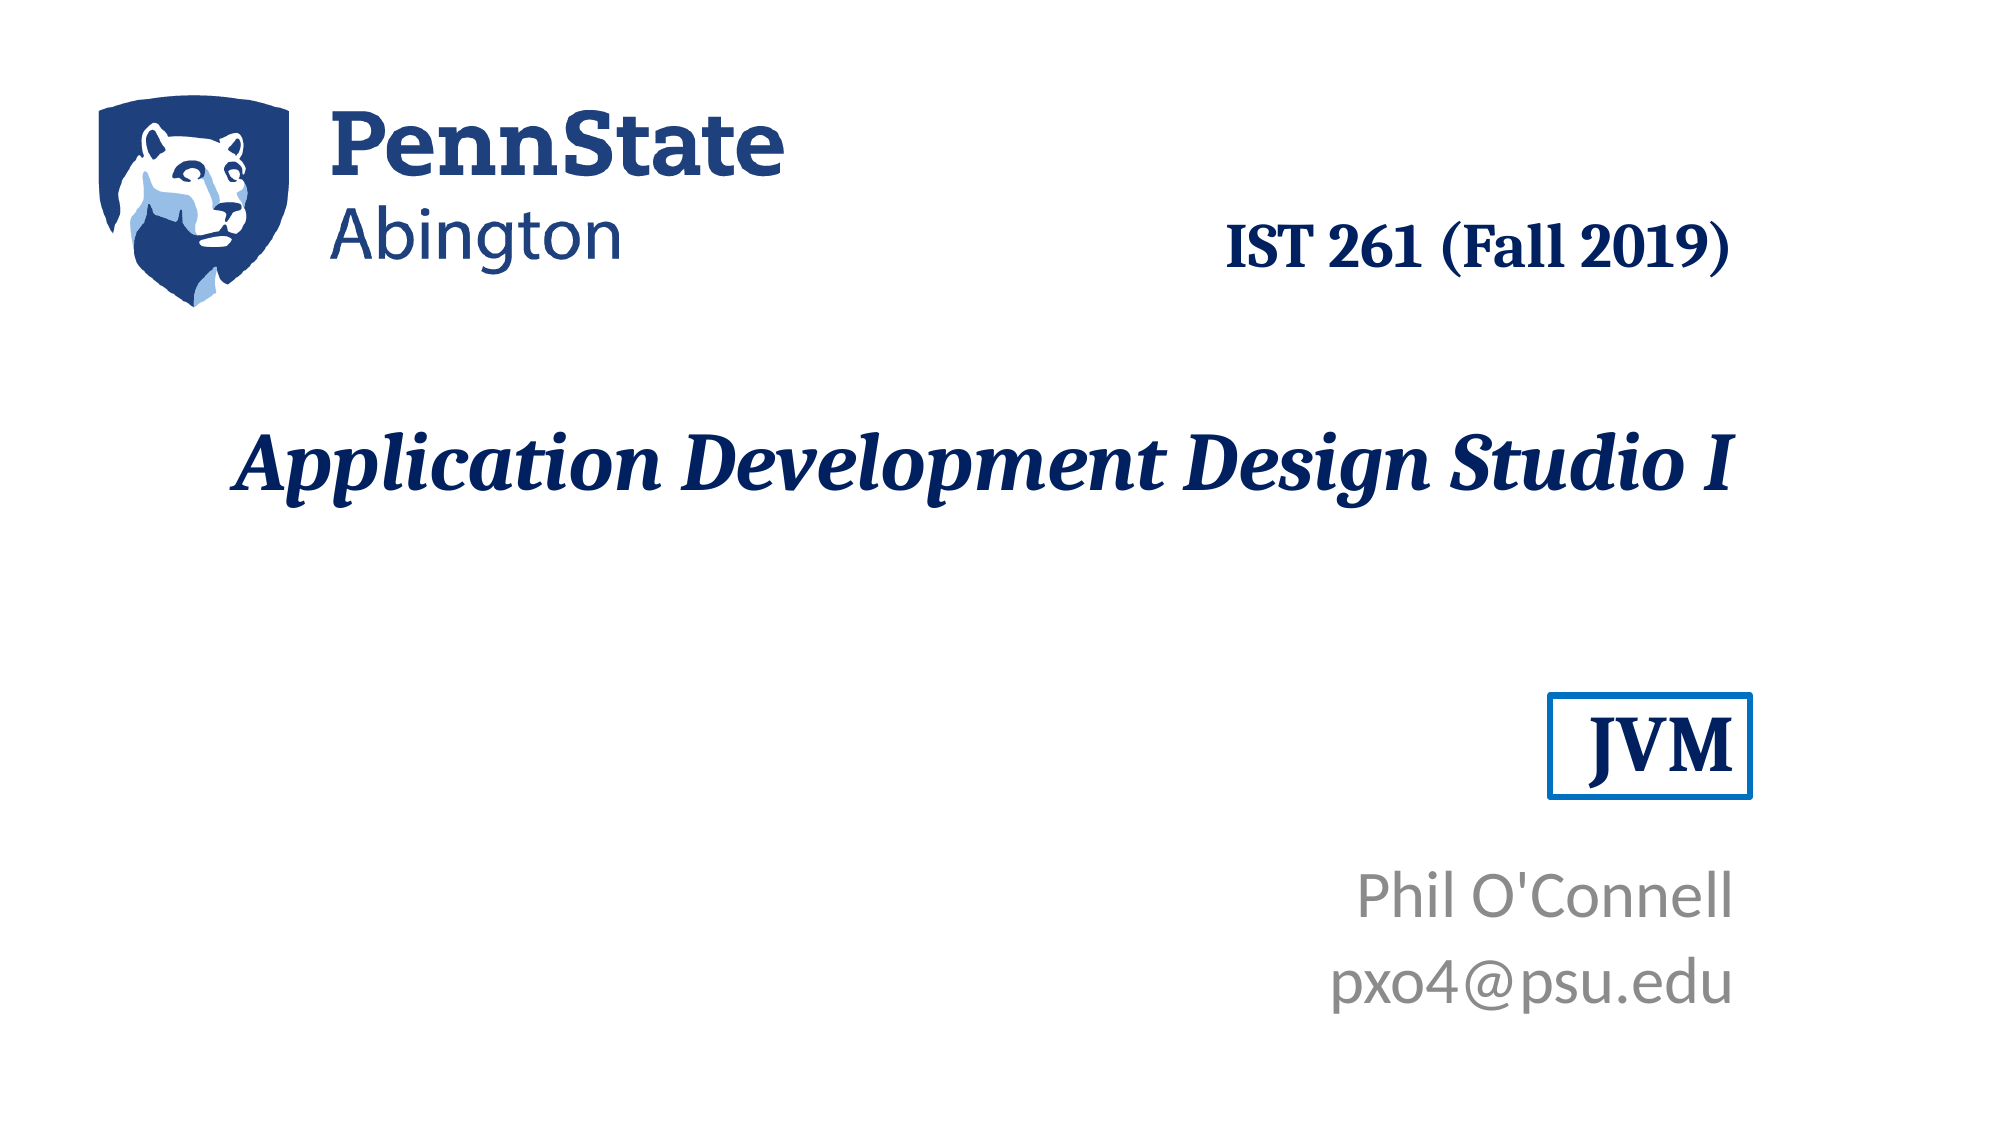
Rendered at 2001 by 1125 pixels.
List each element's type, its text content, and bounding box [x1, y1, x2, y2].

text_box JVM [1550, 695, 1750, 797]
picture [0, 0, 877, 402]
text_box Phil O'Connell pxo4@psu.edu [249, 852, 1750, 1056]
subtitle Application Development Design Studio I [174, 399, 1750, 525]
title IST 261 (Fall 2019) [882, 196, 1750, 288]
